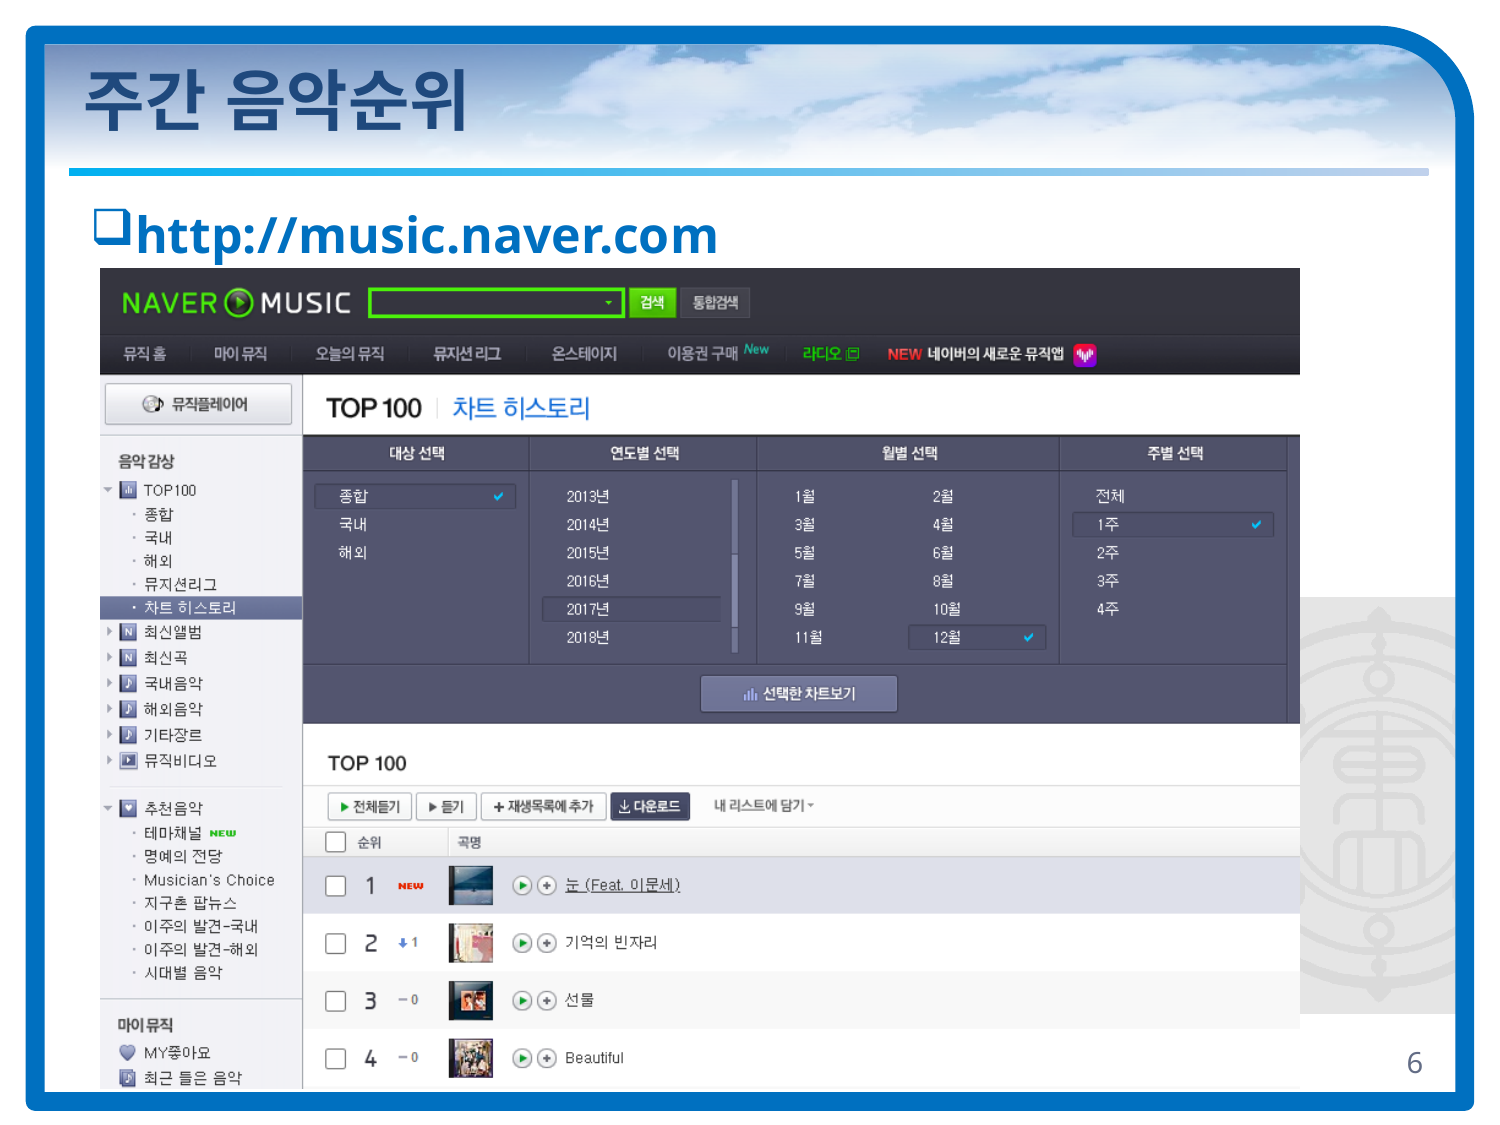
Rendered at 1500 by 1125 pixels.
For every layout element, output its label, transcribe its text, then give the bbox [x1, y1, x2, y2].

slide_number 6 [1344, 1029, 1487, 1100]
picture [100, 268, 1300, 1089]
list http://music.naver.com [75, 195, 1425, 1005]
title 주간 음악순위 [68, 35, 1419, 163]
